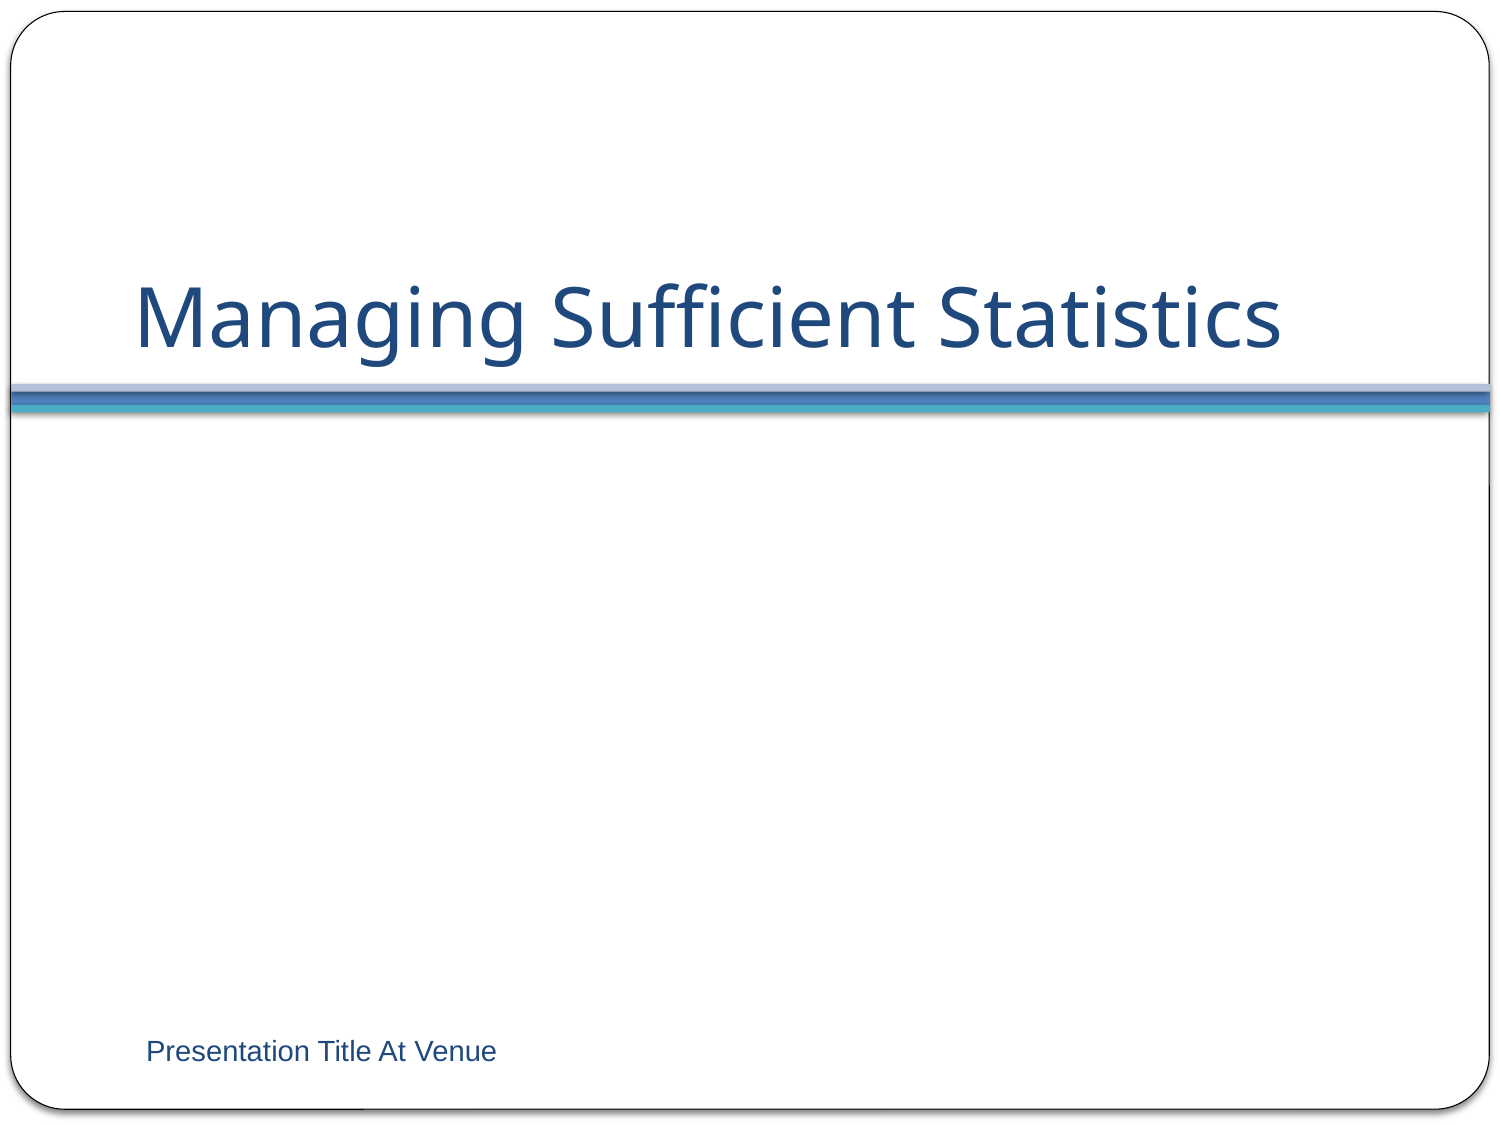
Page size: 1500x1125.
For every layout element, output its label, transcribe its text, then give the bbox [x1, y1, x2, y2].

title Managing Sufficient Statistics [118, 156, 1394, 380]
footer Presentation Title At Venue [131, 1012, 788, 1088]
